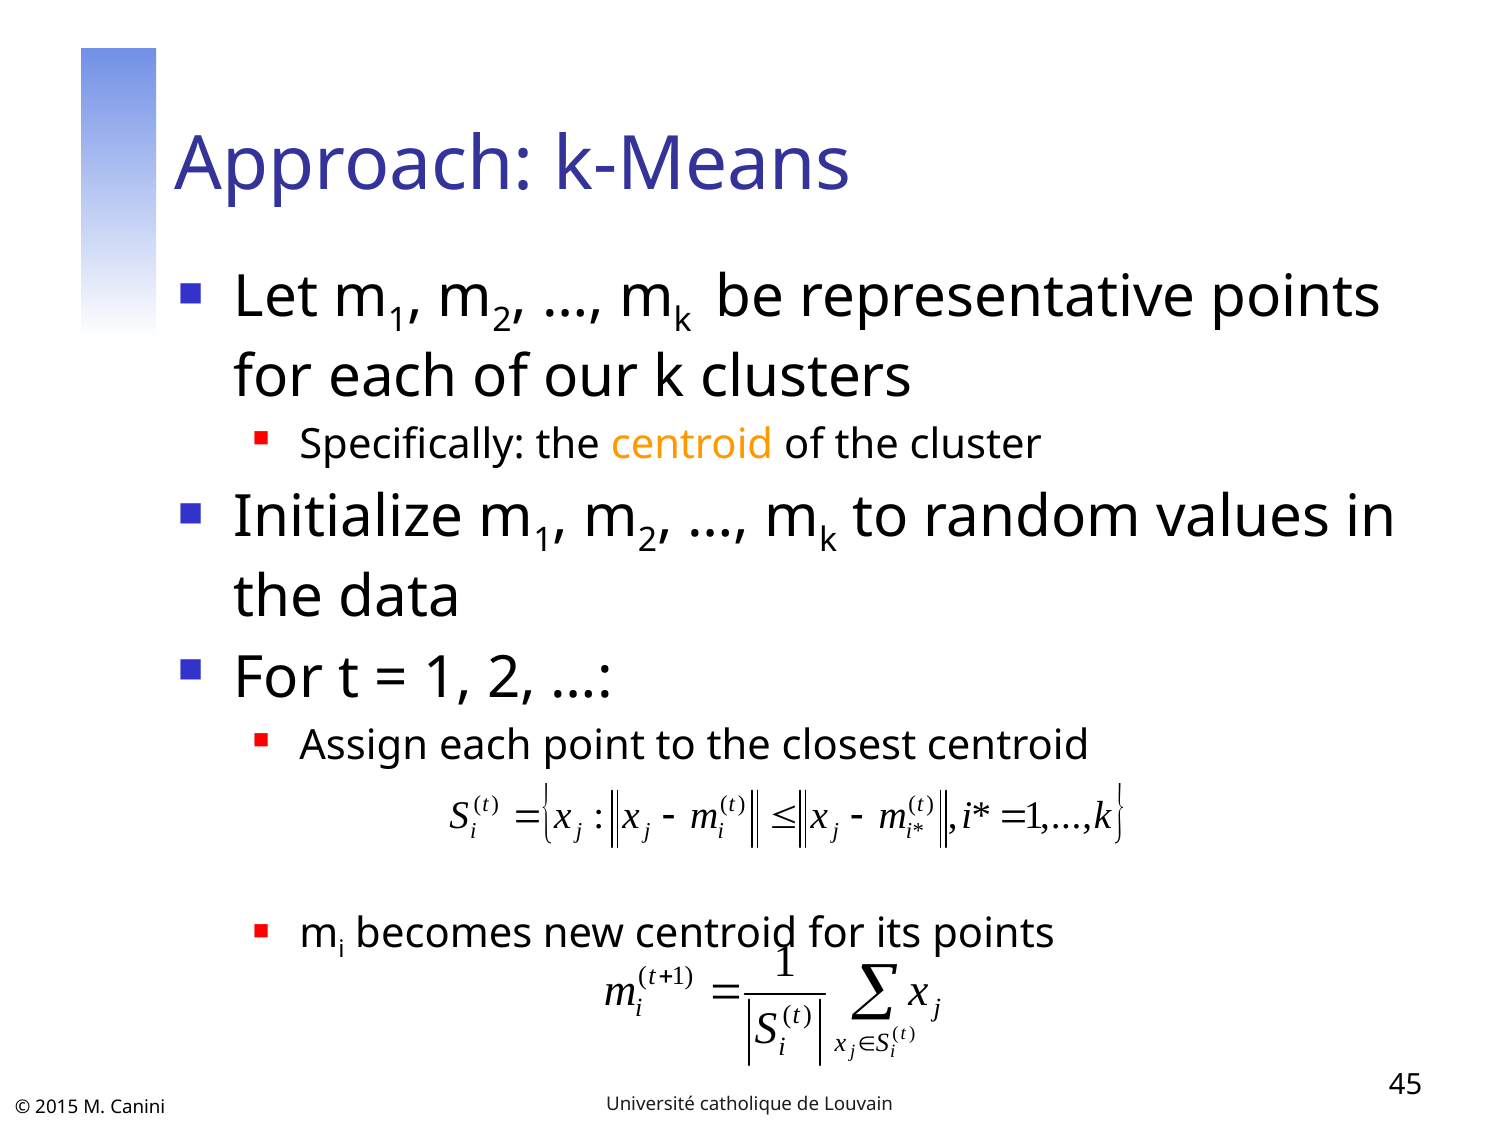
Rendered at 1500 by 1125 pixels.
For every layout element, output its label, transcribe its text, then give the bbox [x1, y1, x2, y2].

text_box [442, 782, 1130, 855]
title Approach: k-Means [158, 49, 1438, 213]
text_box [596, 933, 955, 1074]
slide_number 45 [1124, 1037, 1438, 1113]
footer Université catholique de Louvain [512, 1083, 987, 1125]
list Let m1, m2, …, mk be representative points for each of our k clusters Specifically: the centroid of the cluster Initialize m1, m2, …, mk to random values in the data For t = 1, 2, …: Assign each point to the closest centroid mi becomes new centroid for its points [162, 250, 1438, 995]
